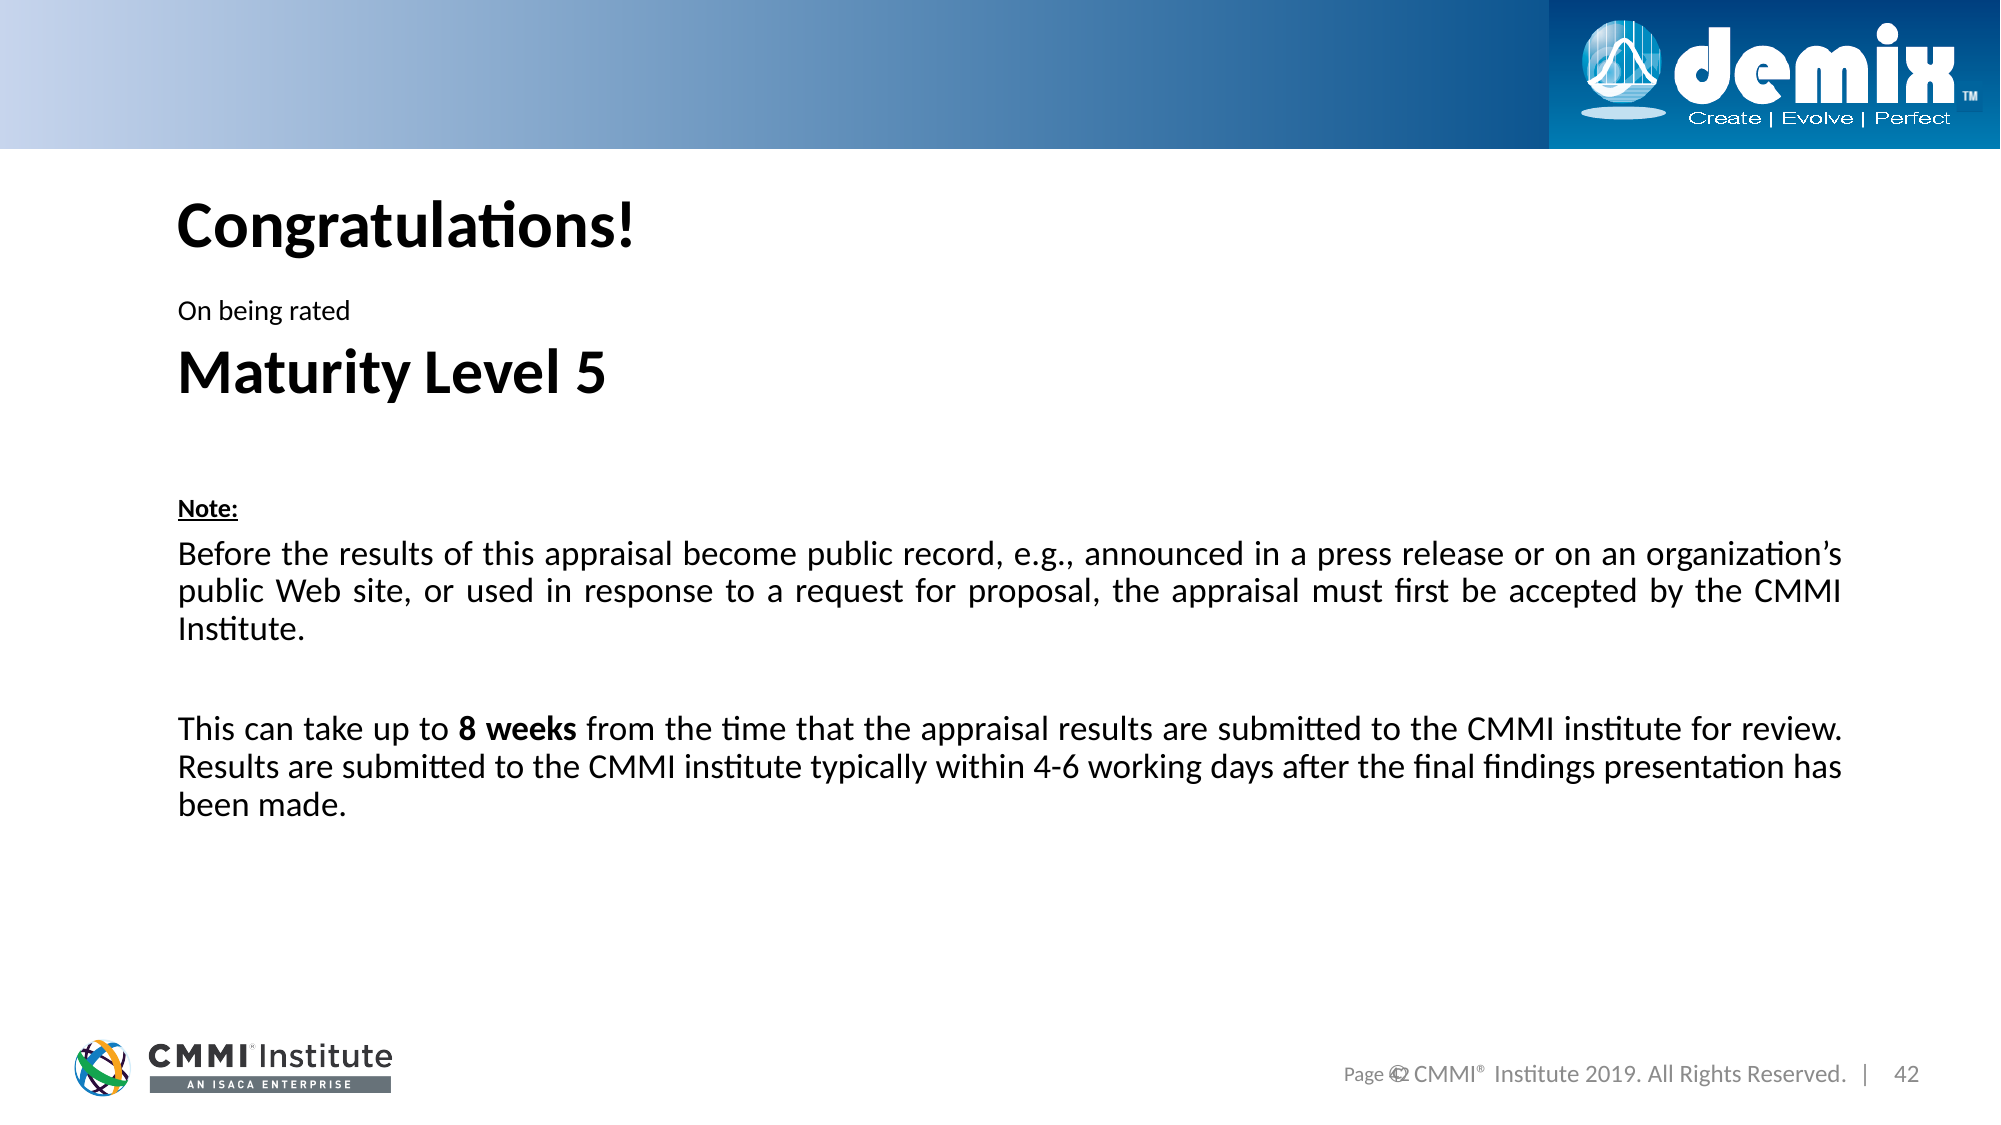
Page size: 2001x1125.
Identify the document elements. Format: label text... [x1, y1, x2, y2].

title Congratulations! [162, 148, 1501, 287]
list On being rated Maturity Level 5 Note: Before the results of this appraisal become public record, e.g., announced in a press release or on an organization’s public Web site, or used in response to a request for proposal, the appraisal must first be accepted by the CMMI Institute. This can take up to 8 weeks from the time that the appraisal results are submitted to the CMMI institute for review. Results are submitted to the CMMI institute typically within 4-6 working days after the final findings presentation has been made. [162, 287, 1859, 838]
picture [1582, 106, 1665, 119]
slide_number Page 42 [1074, 1042, 1425, 1103]
picture [1549, 0, 2000, 111]
picture [41, 993, 439, 1125]
